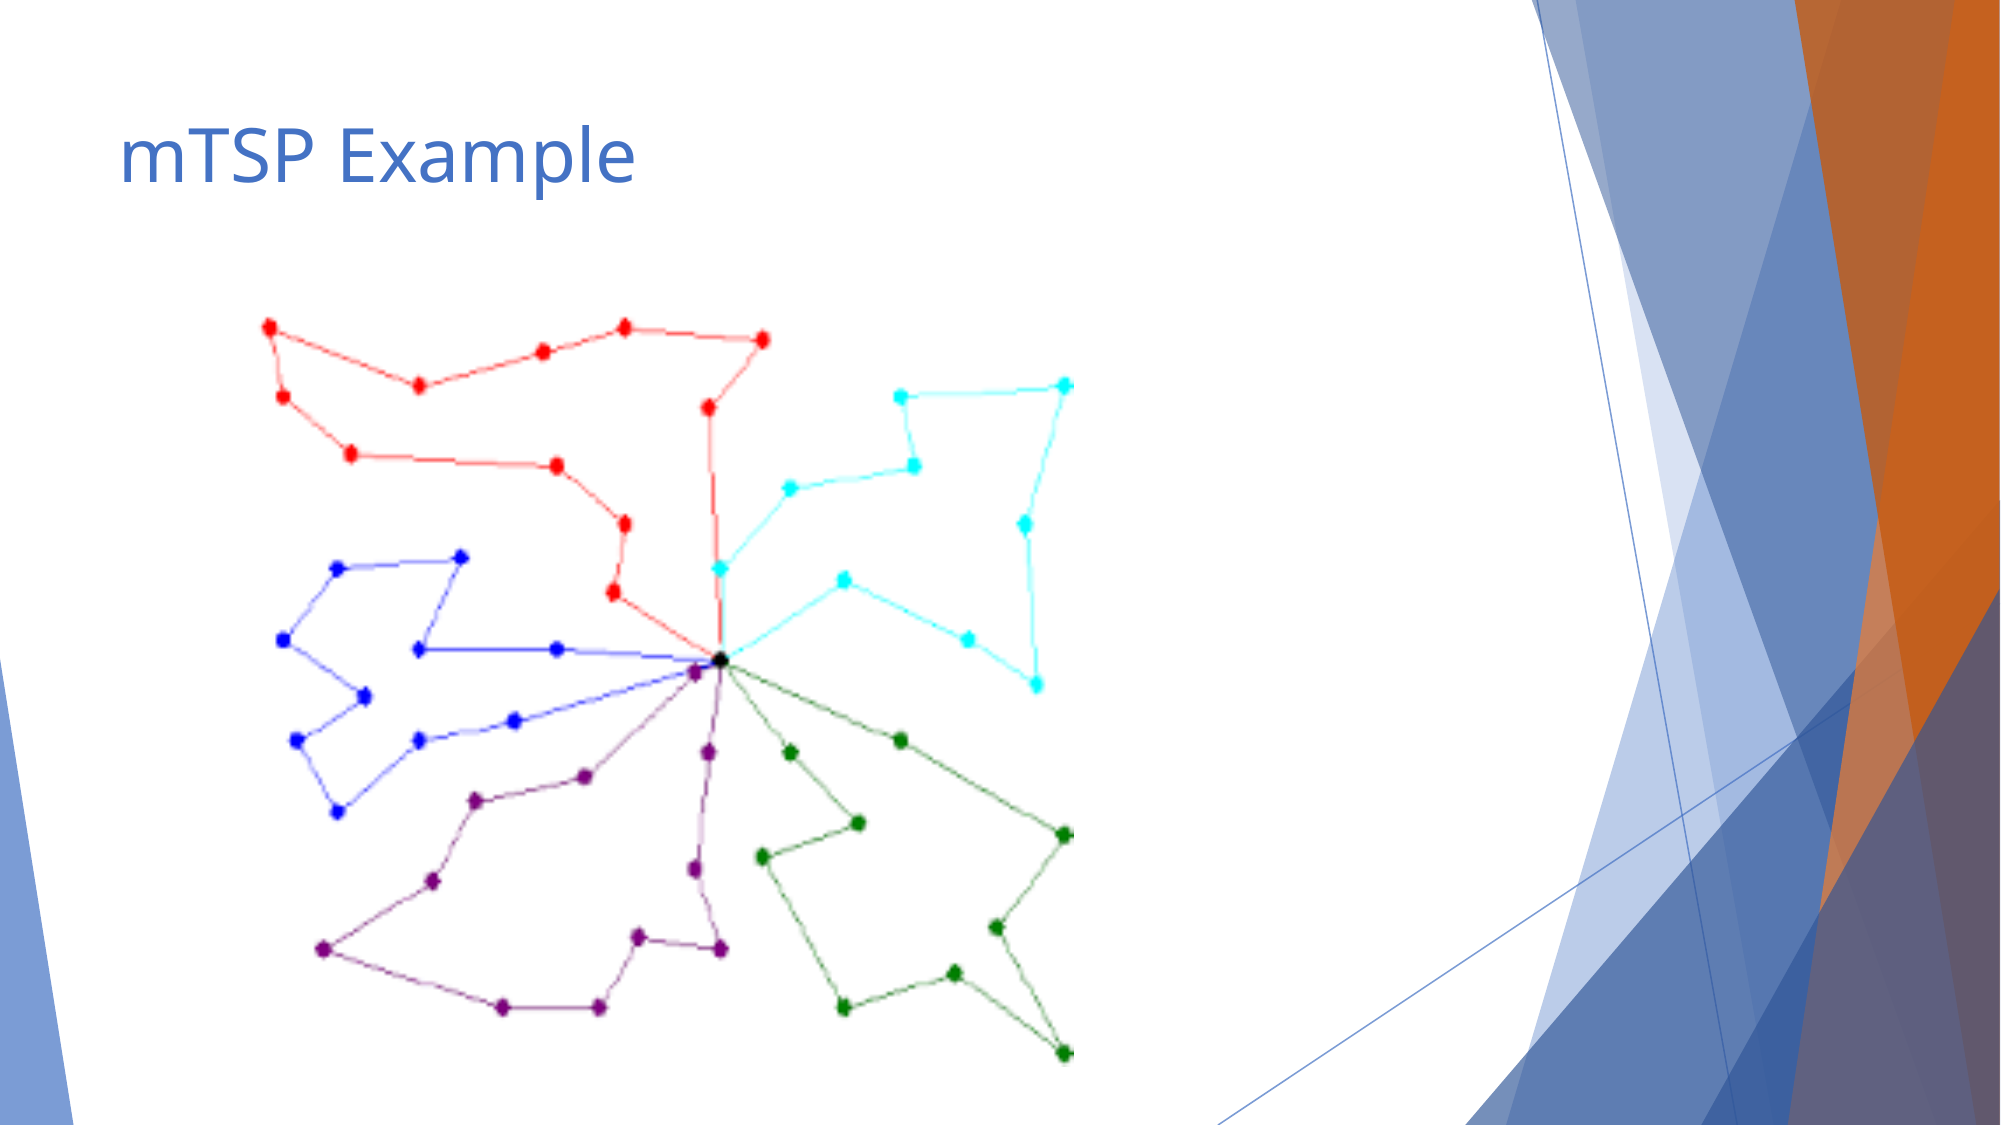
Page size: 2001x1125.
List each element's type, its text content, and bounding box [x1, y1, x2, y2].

picture [253, 312, 1074, 1067]
title mTSP Example [110, 99, 1522, 318]
